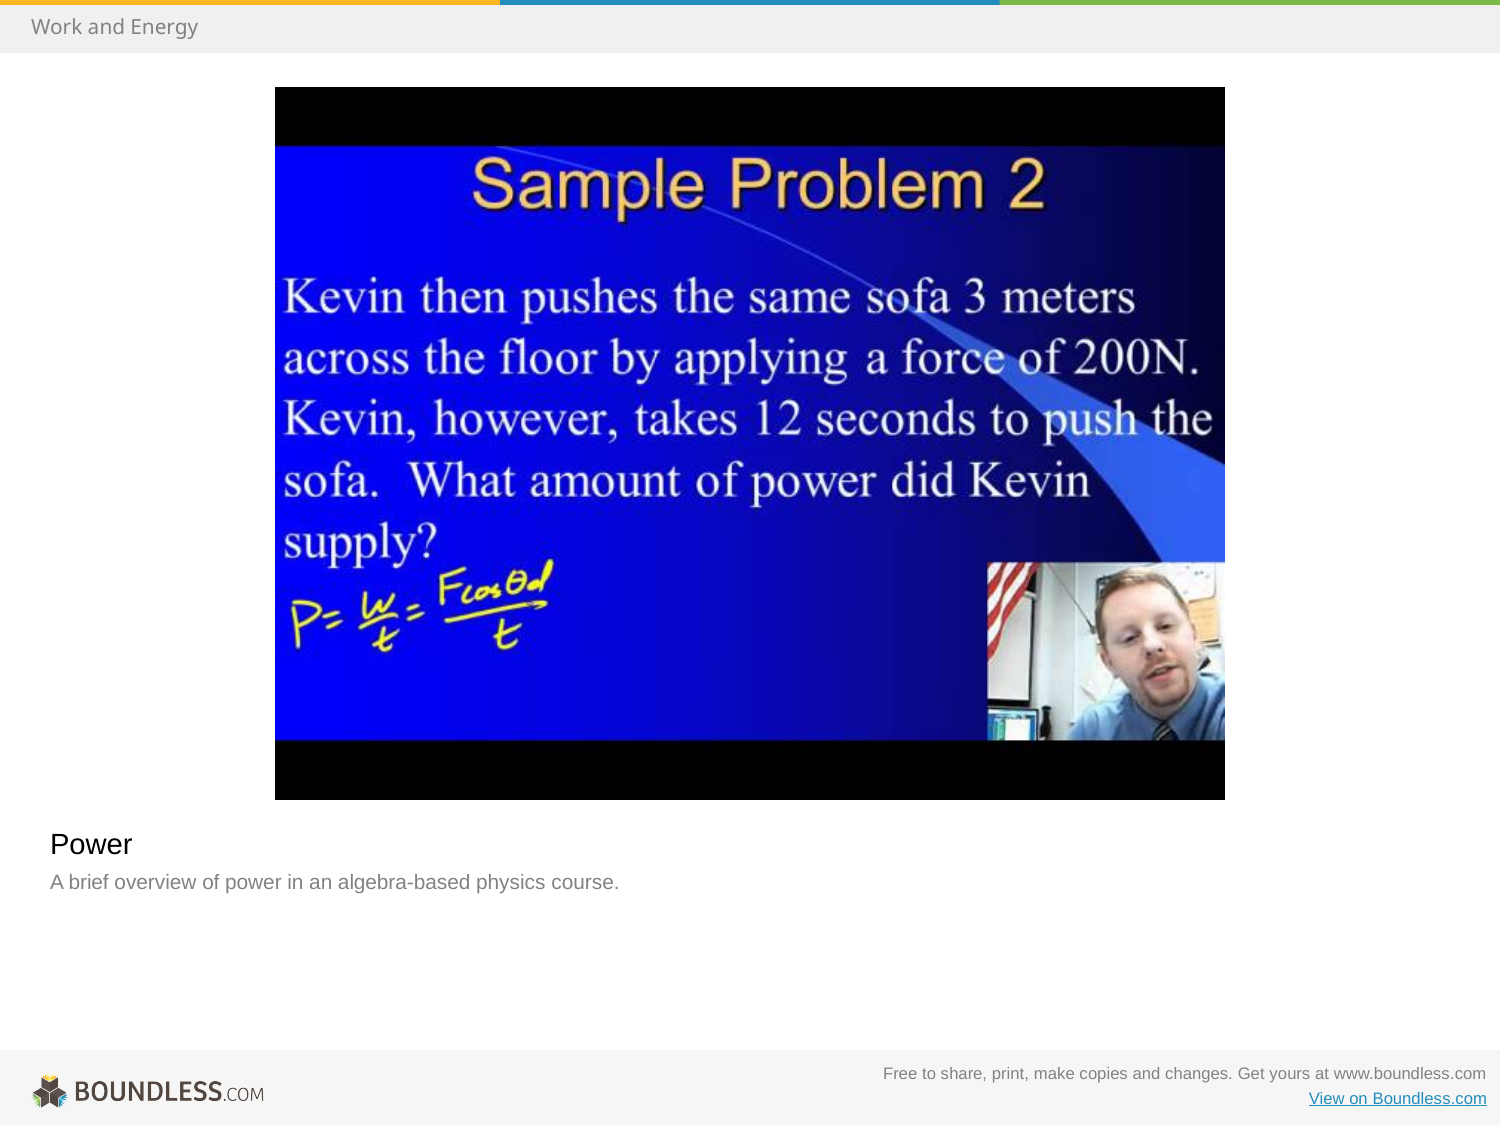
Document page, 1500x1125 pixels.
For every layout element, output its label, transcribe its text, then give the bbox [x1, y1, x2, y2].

list Power A brief overview of power in an algebra-based physics course. [50, 825, 1450, 1038]
text_box [0, 1050, 1500, 1125]
picture [274, 87, 1226, 801]
picture [30, 1072, 265, 1109]
text_box Free to share, print, make copies and changes. Get yours at www.boundless.com [649, 1062, 1488, 1087]
text_box View on Boundless.com [274, 1087, 1488, 1125]
text_box [0, 2, 1500, 54]
text_box Work and Energy [31, 13, 1475, 38]
